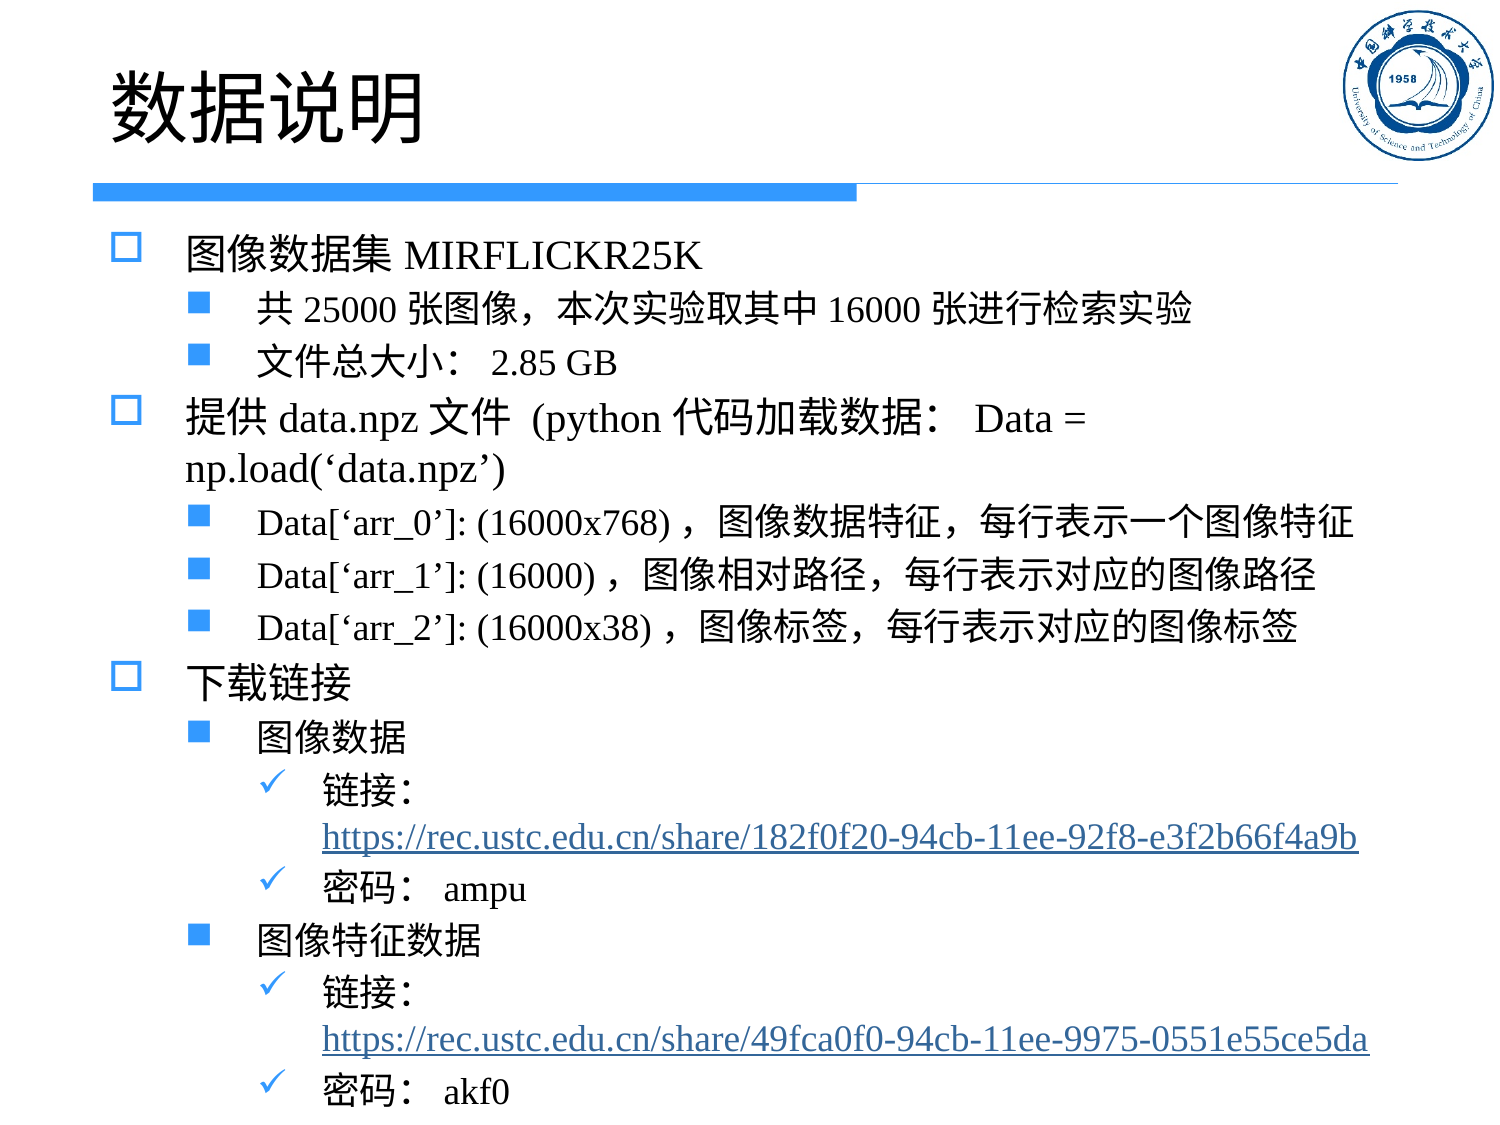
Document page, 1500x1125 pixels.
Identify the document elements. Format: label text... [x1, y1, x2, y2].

title 数据说明 [94, 50, 1407, 161]
picture [1339, 2, 1494, 161]
list 图像数据集MIRFLICKR25K 共25000张图像，本次实验取其中16000张进行检索实验 文件总大小：2.85 GB 提供data.npz文件 (python代码加载数据：Data = np.load(‘data.npz’) Data[‘arr_0’]: (16000x768)，图像数据特征，每行表示一个图像特征 Data[‘arr_1’]: (16000)，图像相对路径，每行表示对应的图像路径 Data[‘arr_2’]: (16000x38)，图像标签，每行表示对应的图像标签 下载链接 图像数据 链接：https://rec.ustc.edu.cn/share/182f0f20-94cb-11ee-92f8-e3f2b66f4a9b 密码：ampu 图像特征数据 链接：https://rec.ustc.edu.cn/share/49fca0f0-94cb-11ee-9975-0551e55ce5da 密码：akf0 [92, 220, 1406, 1045]
